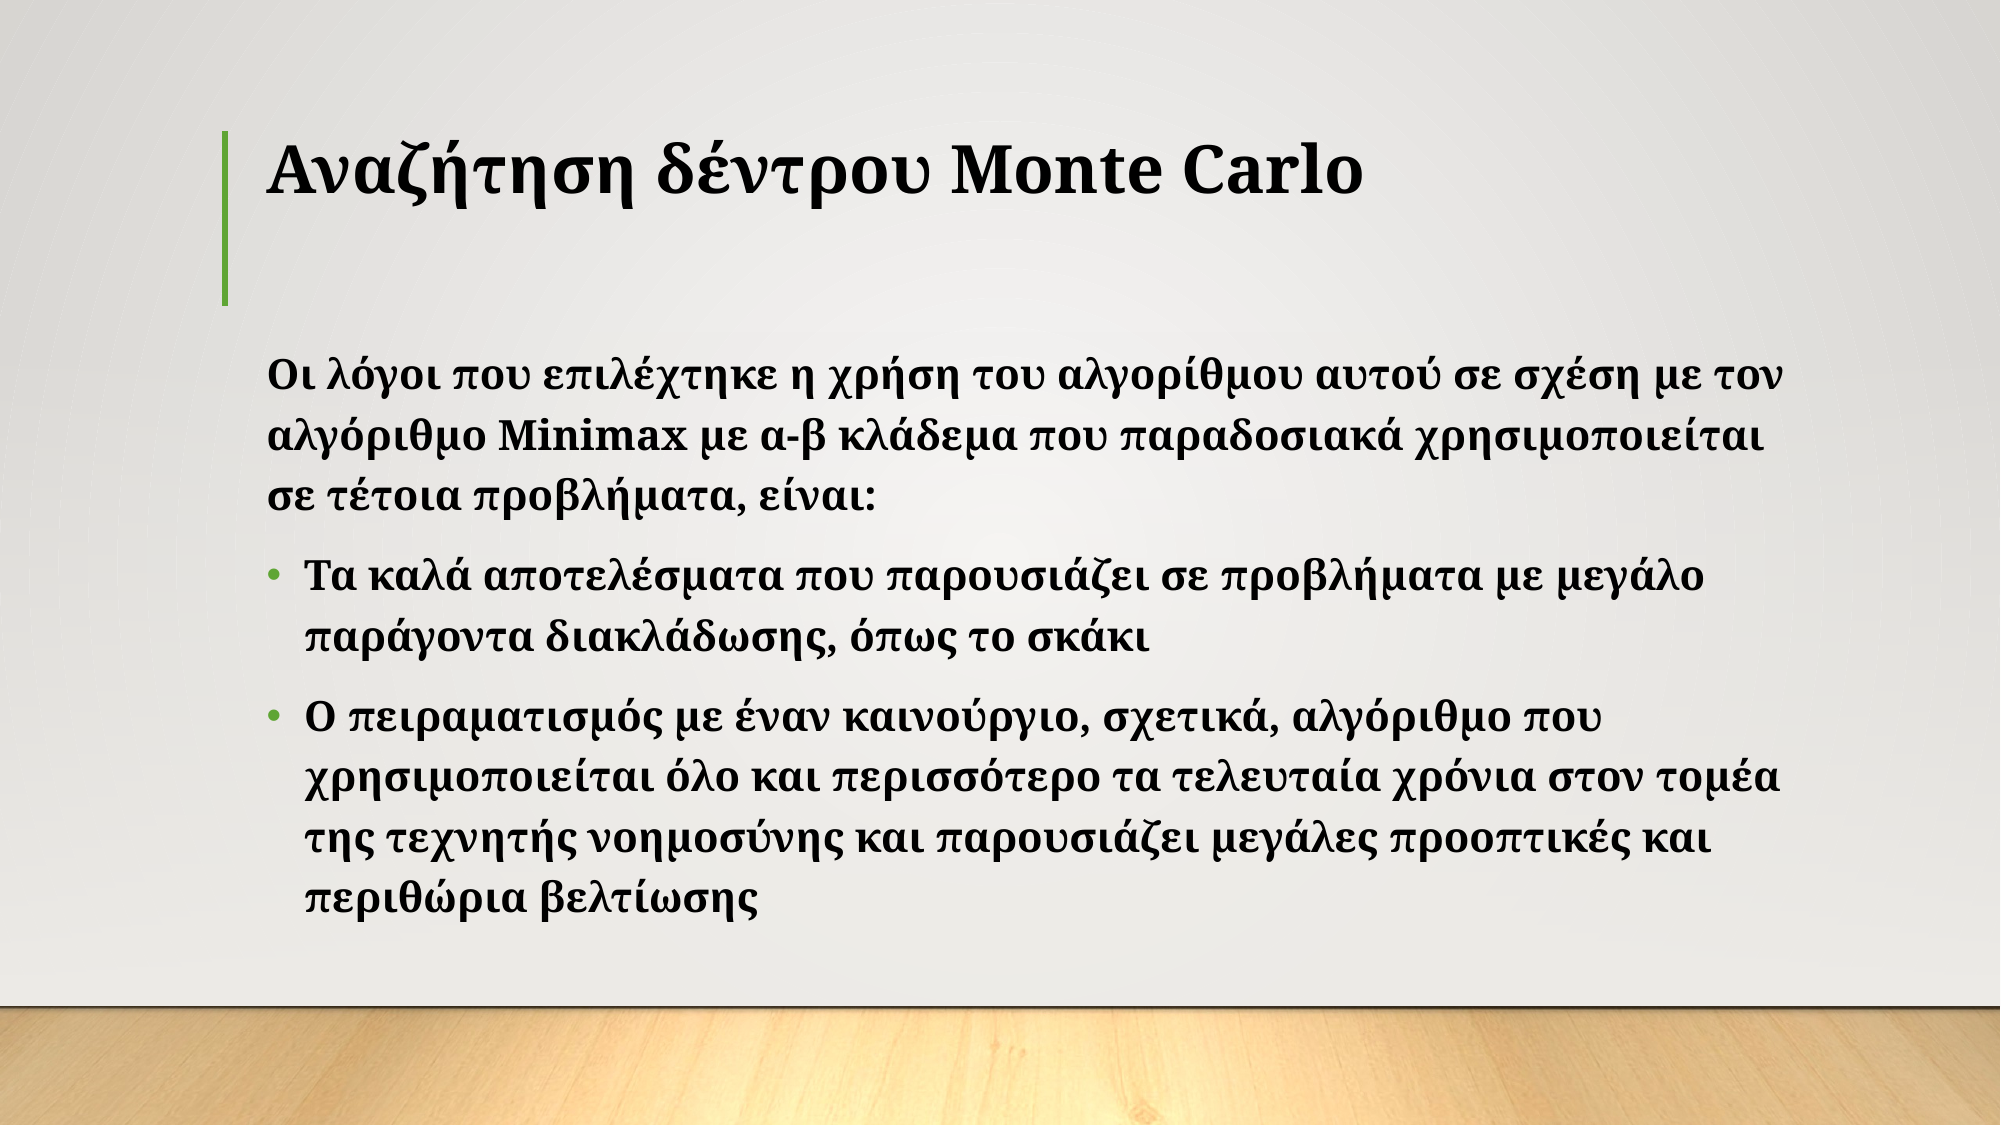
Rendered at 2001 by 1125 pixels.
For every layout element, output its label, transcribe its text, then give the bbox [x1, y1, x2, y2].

list Οι λόγοι που επιλέχτηκε η χρήση του αλγορίθμου αυτού σε σχέση με τον αλγόριθμο Minimax με α-β κλάδεμα που παραδοσιακά χρησιμοποιείται σε τέτοια προβλήματα, είναι: Τα καλά αποτελέσματα που παρουσιάζει σε προβλήματα με μεγάλο παράγοντα διακλάδωσης, όπως το σκάκι Ο πειραματισμός με έναν καινούργιο, σχετικά, αλγόριθμο που χρησιμοποιείται όλο και περισσότερο τα τελευταία χρόνια στον τομέα της τεχνητής νοημοσύνης και παρουσιάζει μεγάλες προοπτικές και περιθώρια βελτίωσης [251, 330, 1814, 946]
title Αναζήτηση δέντρου Monte Carlo [251, 123, 1814, 216]
picture [0, 1006, 2000, 1125]
